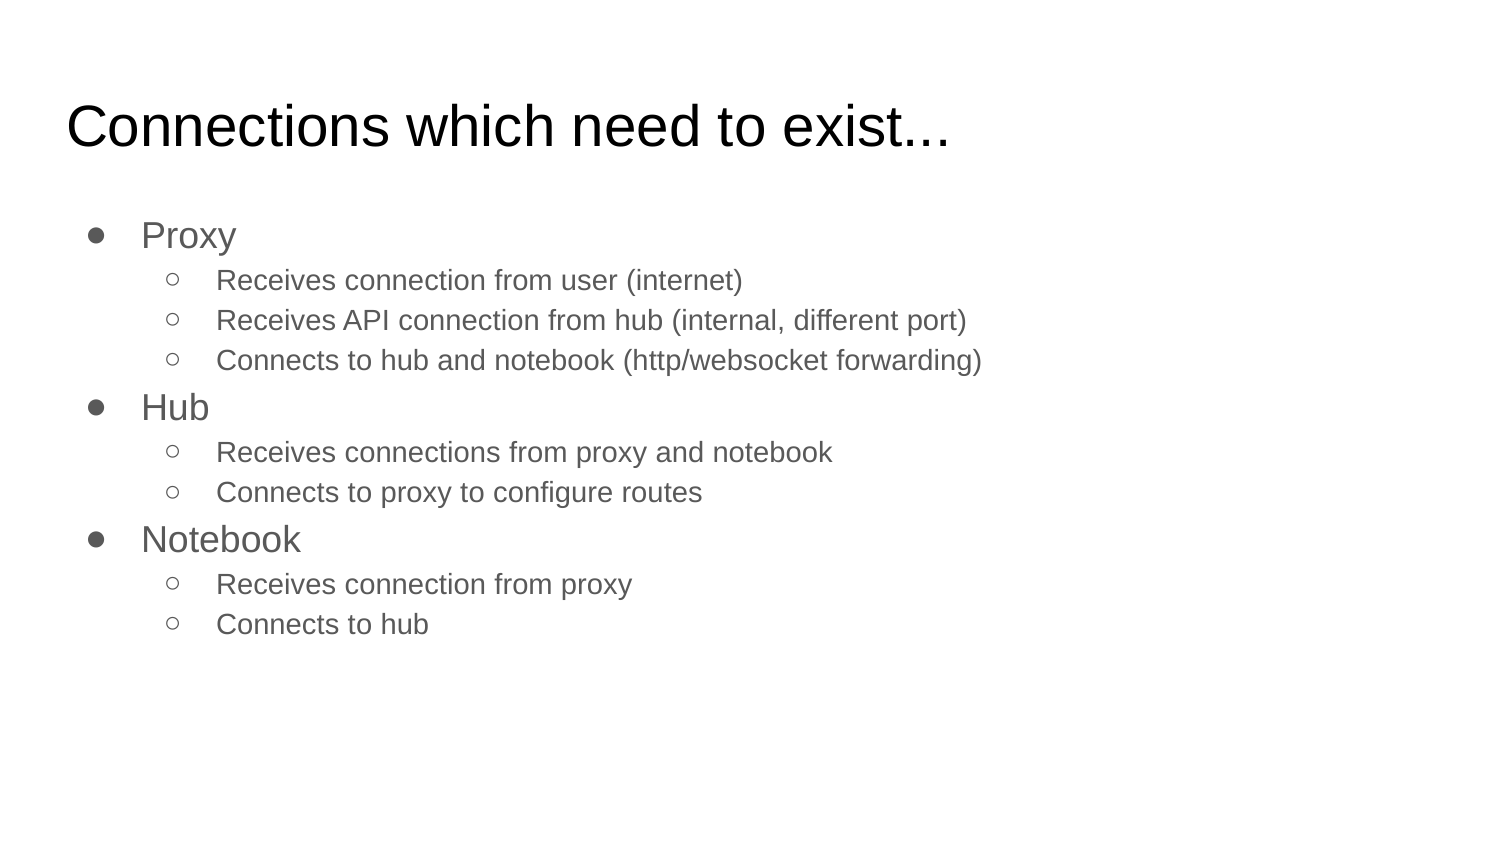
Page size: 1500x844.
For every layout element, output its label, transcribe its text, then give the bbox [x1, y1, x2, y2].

list Proxy Receives connection from user (internet) Receives API connection from hub (internal, different port) Connects to hub and notebook (http/websocket forwarding) Hub Receives connections from proxy and notebook Connects to proxy to configure routes Notebook Receives connection from proxy Connects to hub [51, 189, 1449, 750]
title Connections which need to exist... [51, 72, 1449, 167]
